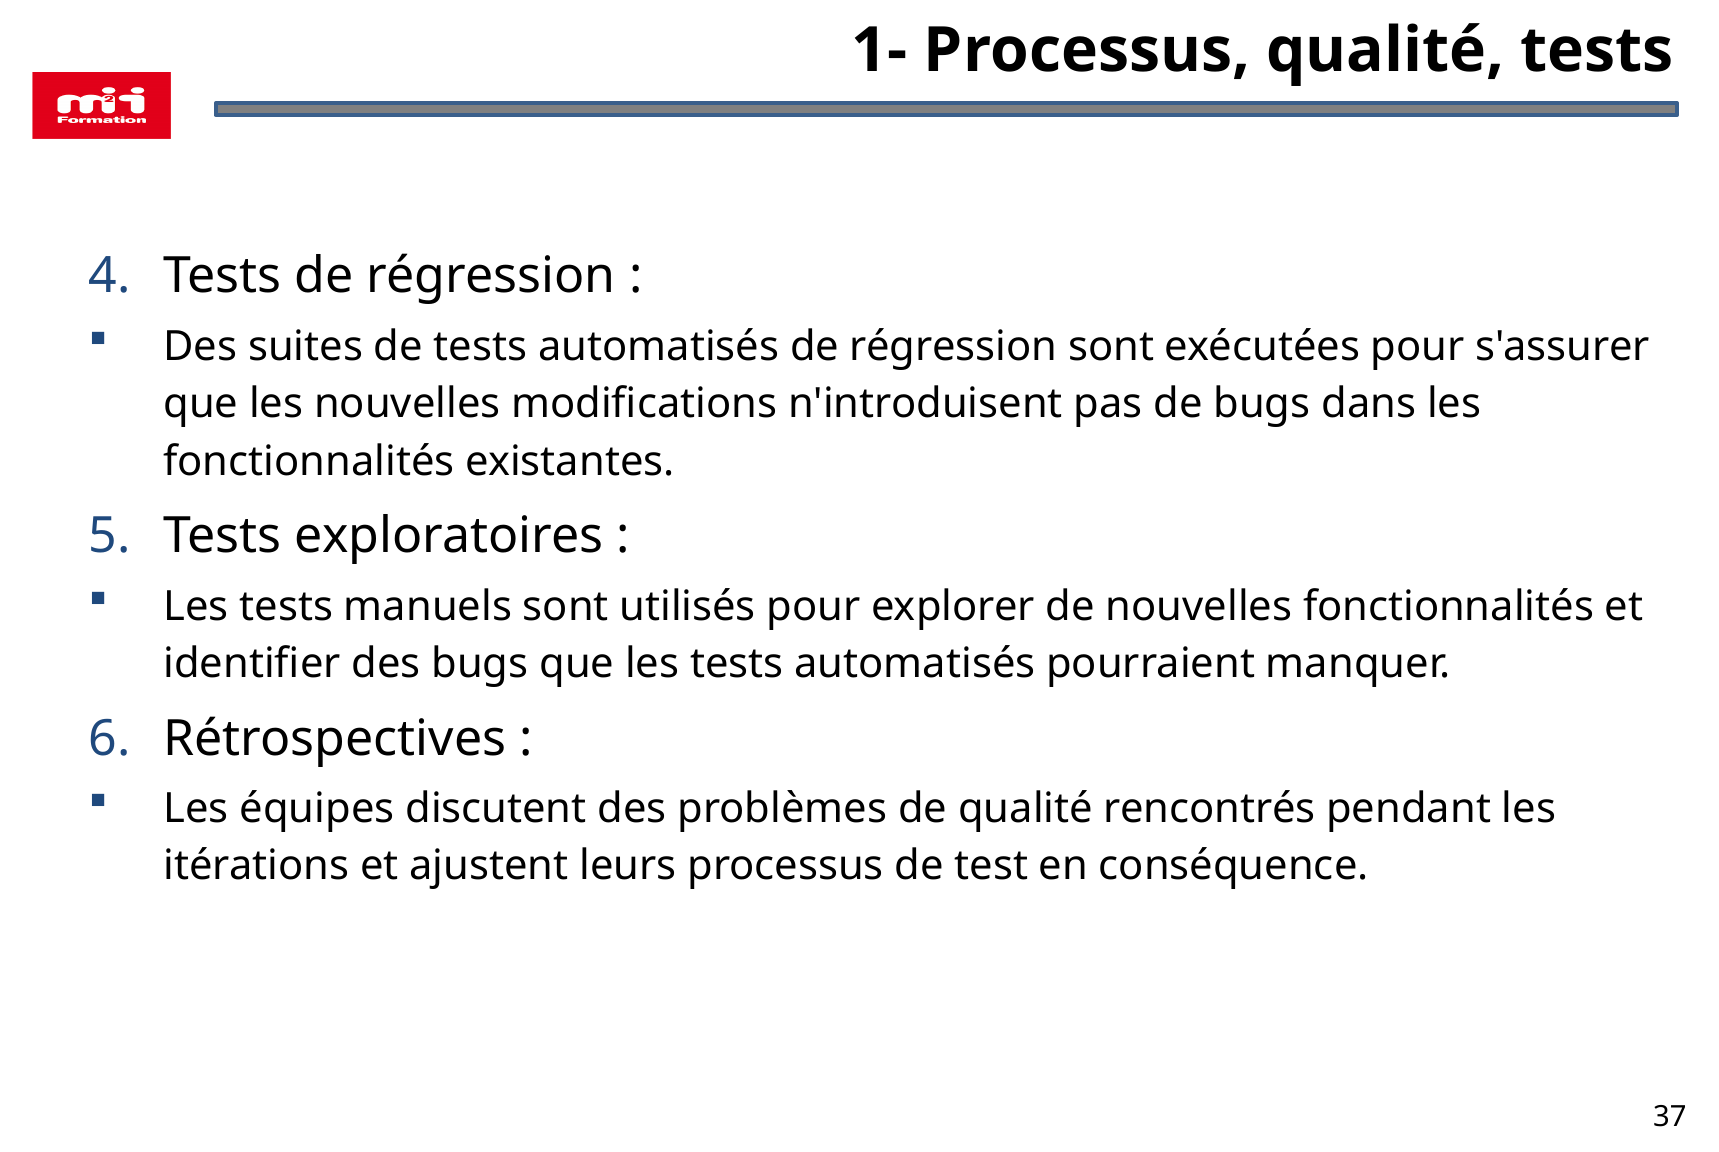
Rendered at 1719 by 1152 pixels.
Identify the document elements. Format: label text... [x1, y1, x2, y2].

slide_number 37 [1620, 1090, 1719, 1152]
text_box Tests de régression : Des suites de tests automatisés de régression sont exécutées pour s'assurer que les nouvelles modifications n'introduisent pas de bugs dans les fonctionnalités existantes. Tests exploratoires : Les tests manuels sont utilisés pour explorer de nouvelles fonctionnalités et identifier des bugs que les tests automatisés pourraient manquer. Rétrospectives : Les équipes discutent des problèmes de qualité rencontrés pendant les itérations et ajustent leurs processus de test en conséquence. [44, 226, 1675, 962]
picture [32, 71, 171, 139]
text_box 1- Processus, qualité, tests [435, 8, 1675, 84]
